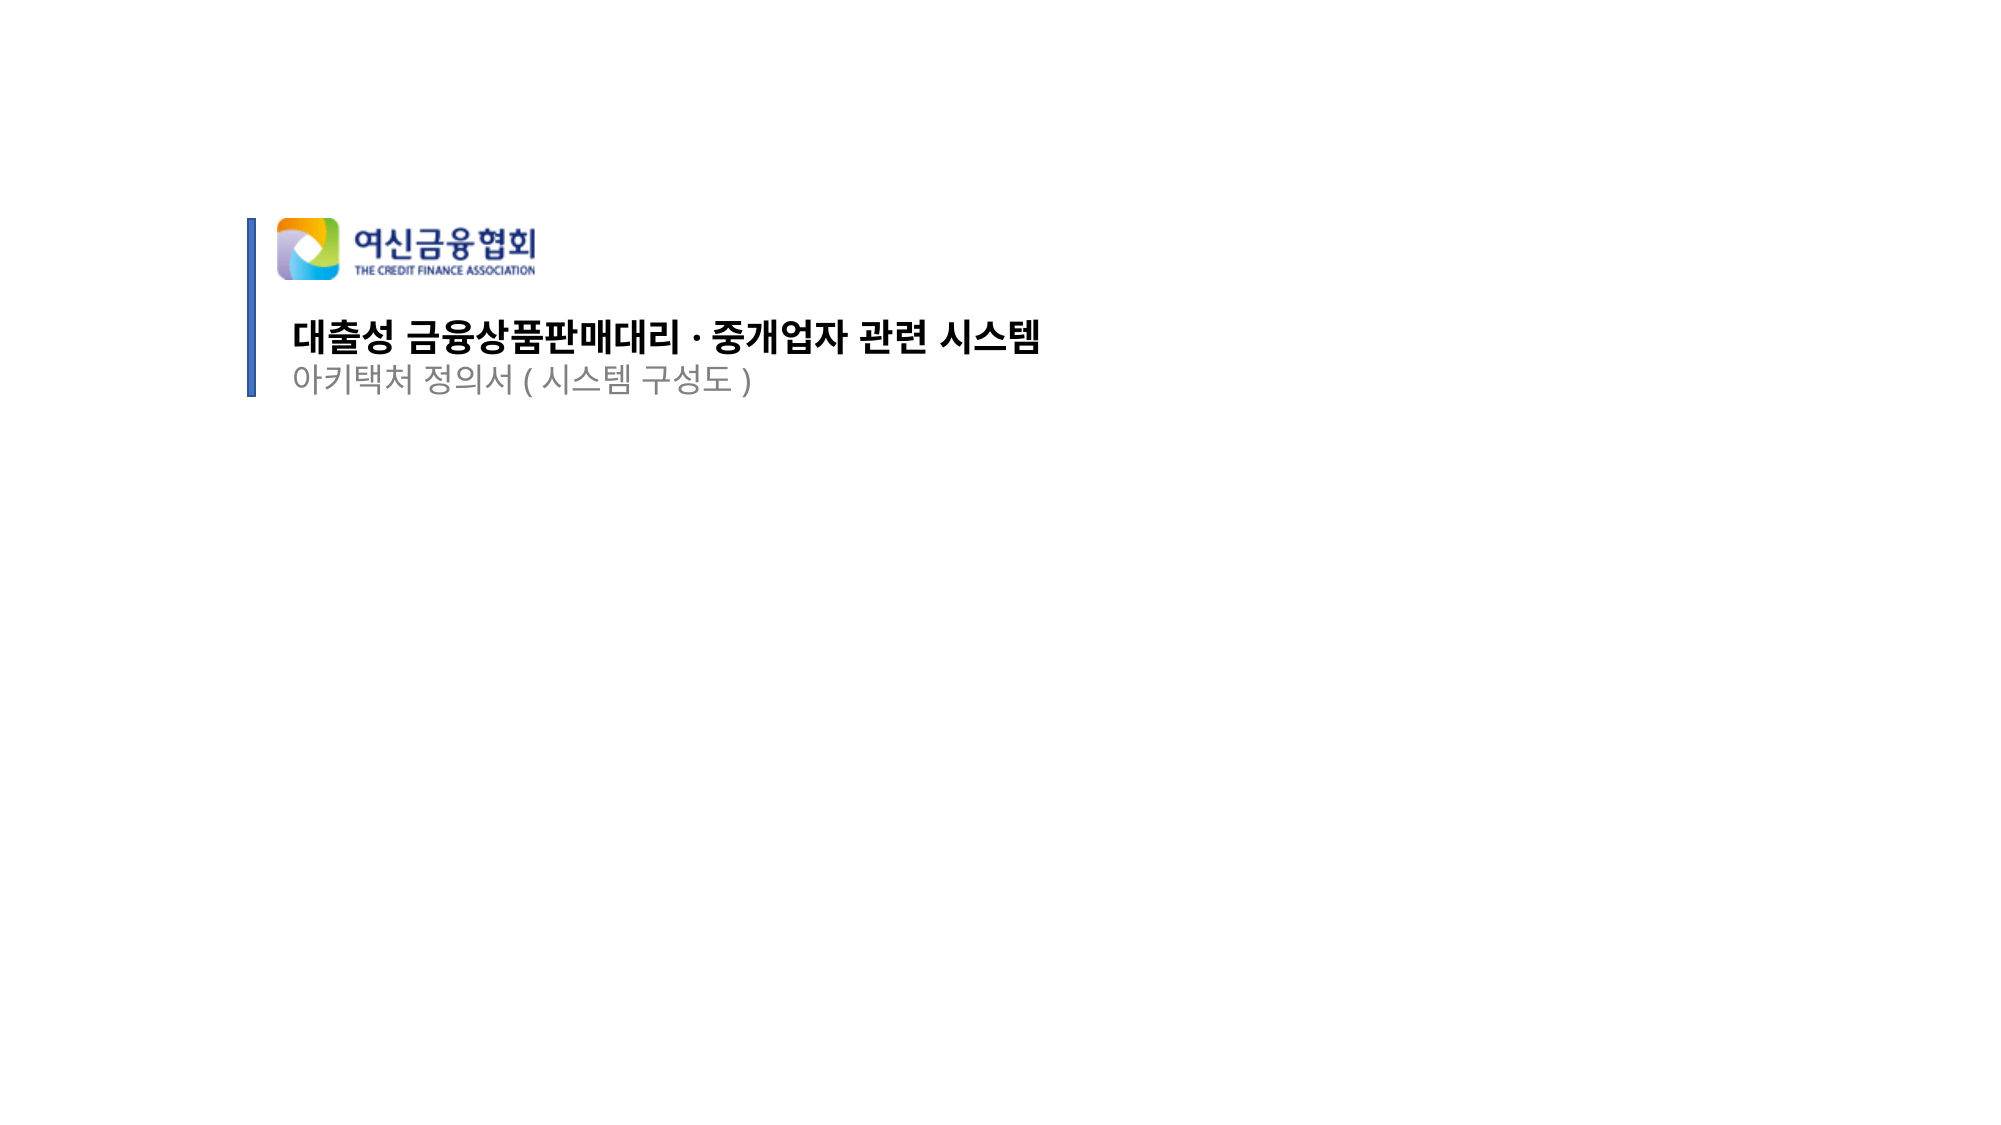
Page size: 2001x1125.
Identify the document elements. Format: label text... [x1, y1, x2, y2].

picture [277, 218, 538, 280]
text_box 대출성 금융상품판매대리·중개업자 관련 시스템 아키택처 정의서(시스템 구성도) [277, 306, 1278, 407]
text_box [247, 218, 256, 397]
